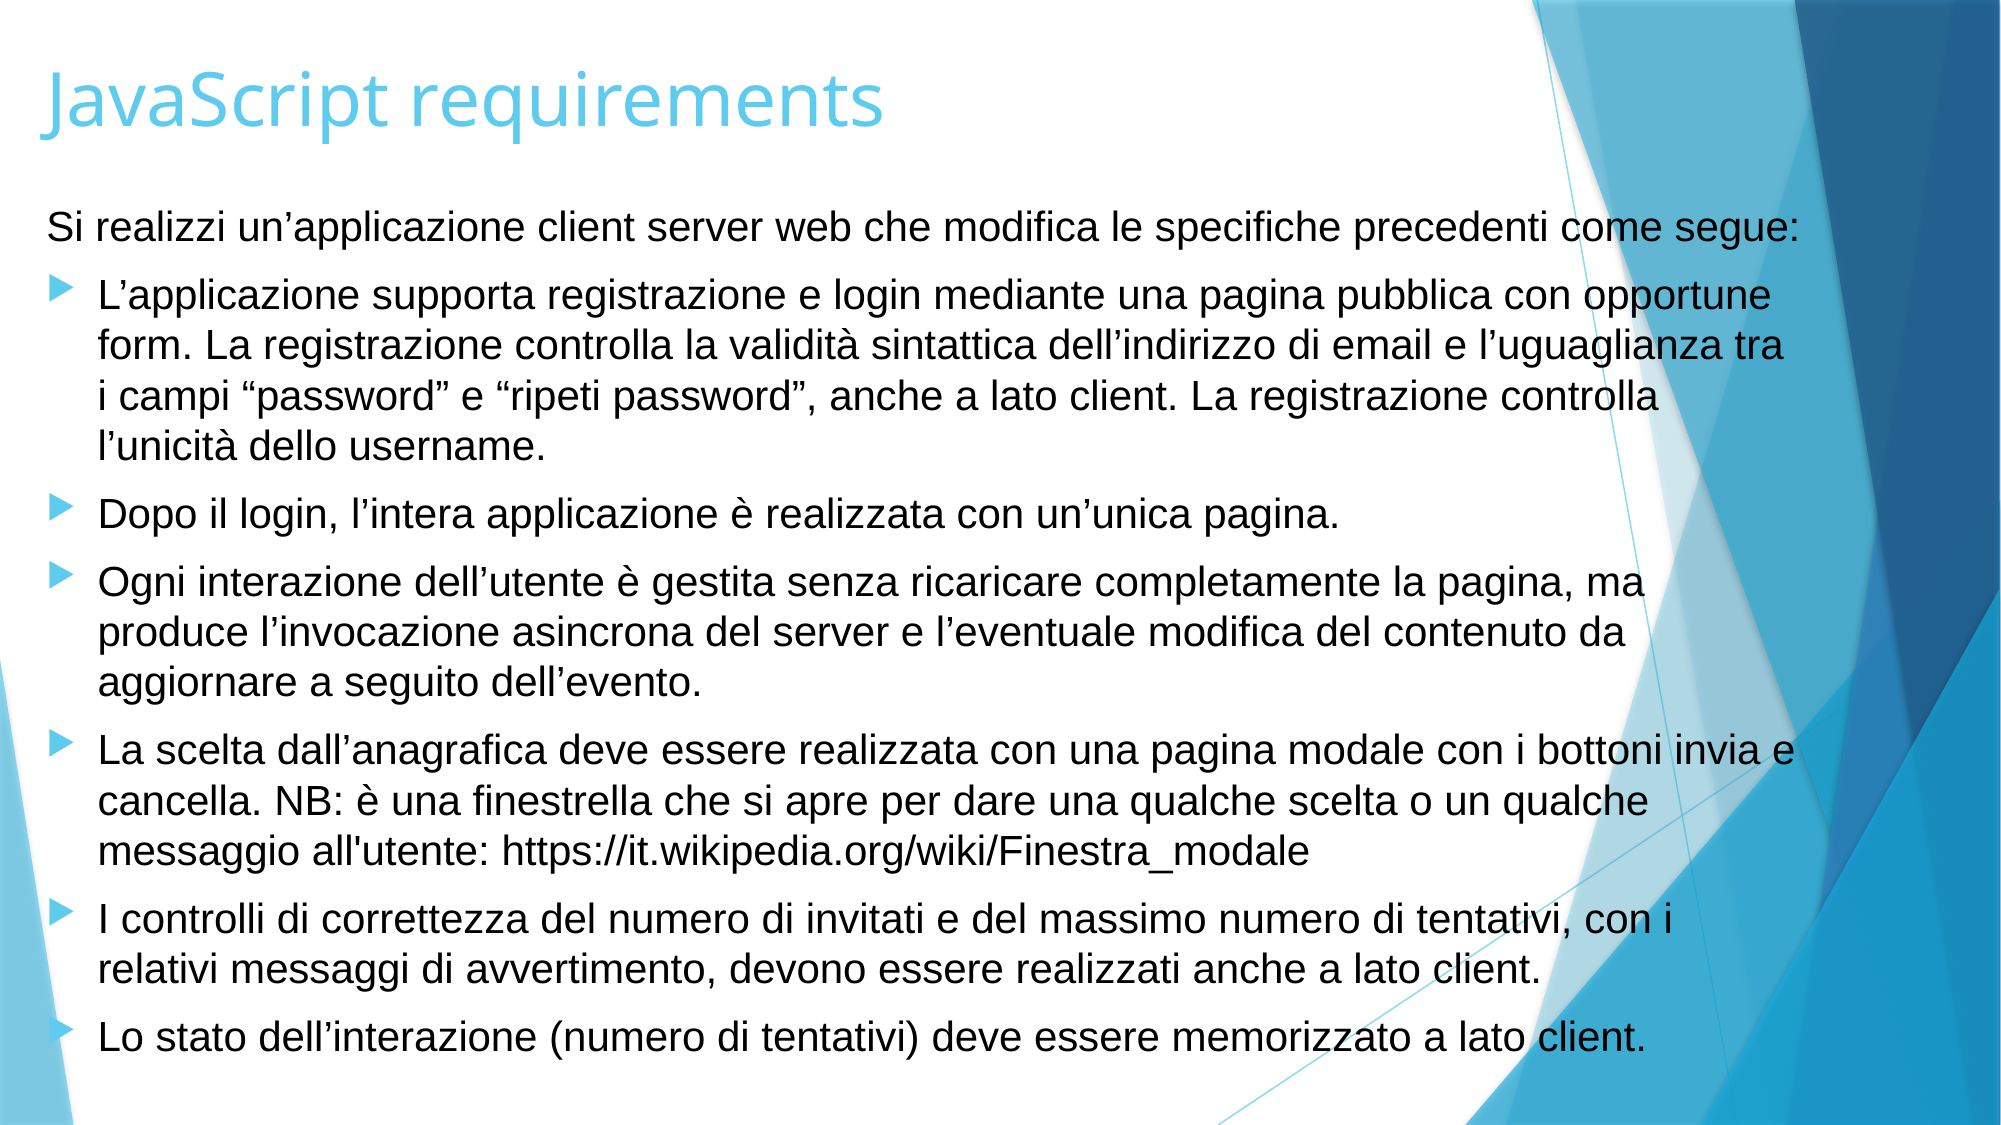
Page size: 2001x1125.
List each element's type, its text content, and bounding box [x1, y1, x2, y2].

title JavaScript requirements [31, 43, 1222, 191]
list Si realizzi un’applicazione client server web che modifica le specifiche precedenti come segue: L’applicazione supporta registrazione e login mediante una pagina pubblica con opportune form. La registrazione controlla la validità sintattica dell’indirizzo di email e l’uguaglianza tra i campi “password” e “ripeti password”, anche a lato client. La registrazione controlla l’unicità dello username. Dopo il login, l’intera applicazione è realizzata con un’unica pagina. Ogni interazione dell’utente è gestita senza ricaricare completamente la pagina, ma produce l’invocazione asincrona del server e l’eventuale modifica del contenuto da aggiornare a seguito dell’evento. La scelta dall’anagrafica deve essere realizzata con una pagina modale con i bottoni invia e cancella. NB: è una finestrella che si apre per dare una qualche scelta o un qualche messaggio all'utente: https://it.wikipedia.org/wiki/Finestra_modale I controlli di correttezza del numero di invitati e del massimo numero di tentativi, con i relativi messaggi di avvertimento, devono essere realizzati anche a lato client. Lo stato dell’interazione (numero di tentativi) deve essere memorizzato a lato client. [31, 191, 1818, 1103]
